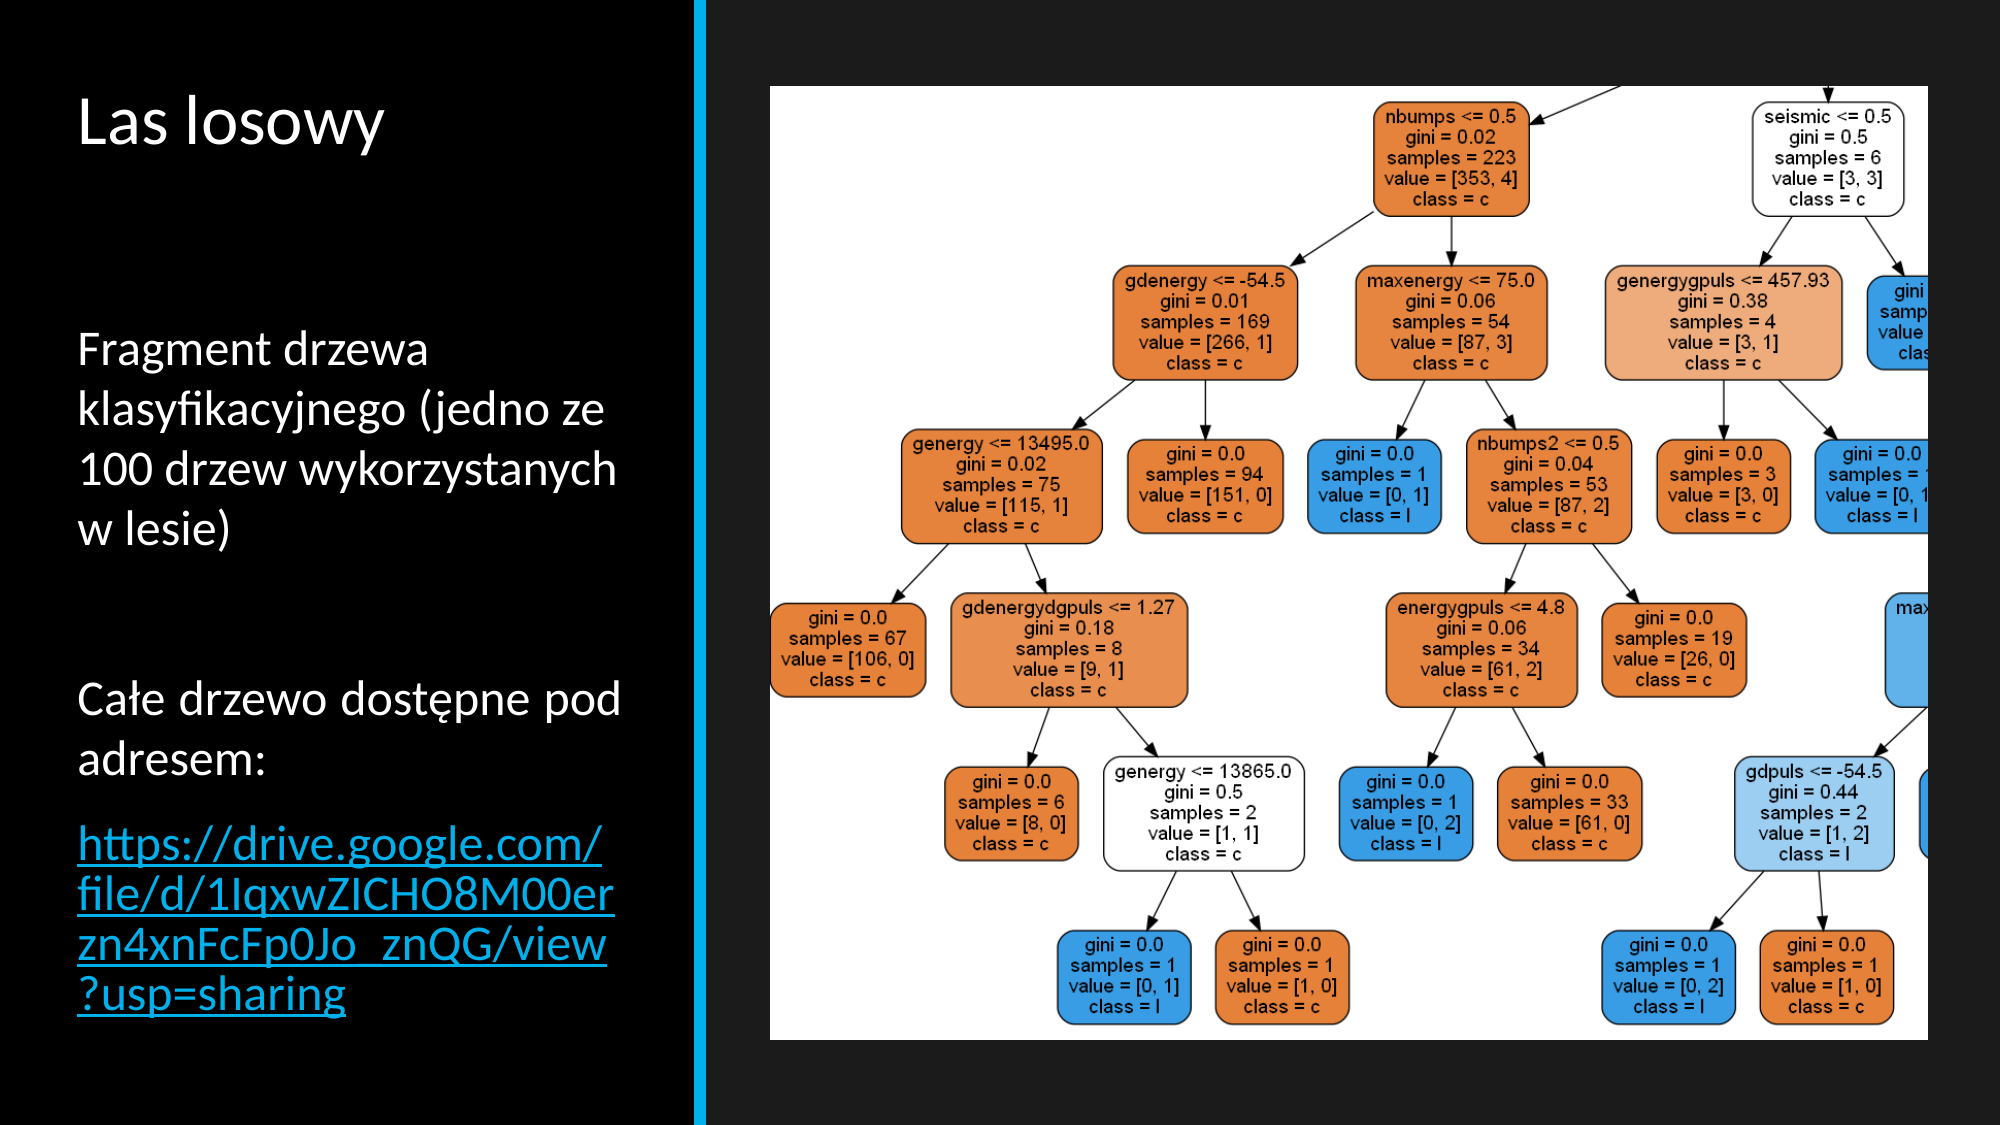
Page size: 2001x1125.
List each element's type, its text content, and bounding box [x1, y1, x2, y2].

title Las losowy [62, 76, 608, 260]
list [770, 86, 1928, 1040]
list Fragment drzewa klasyfikacyjnego (jedno ze 100 drzew wykorzystanych w lesie) Całe drzewo dostępne pod adresem: https://drive.google.com/file/d/1IqxwZICHO8M00erzn4xnFcFp0Jo_znQG/view?usp=sharing [62, 308, 638, 1013]
